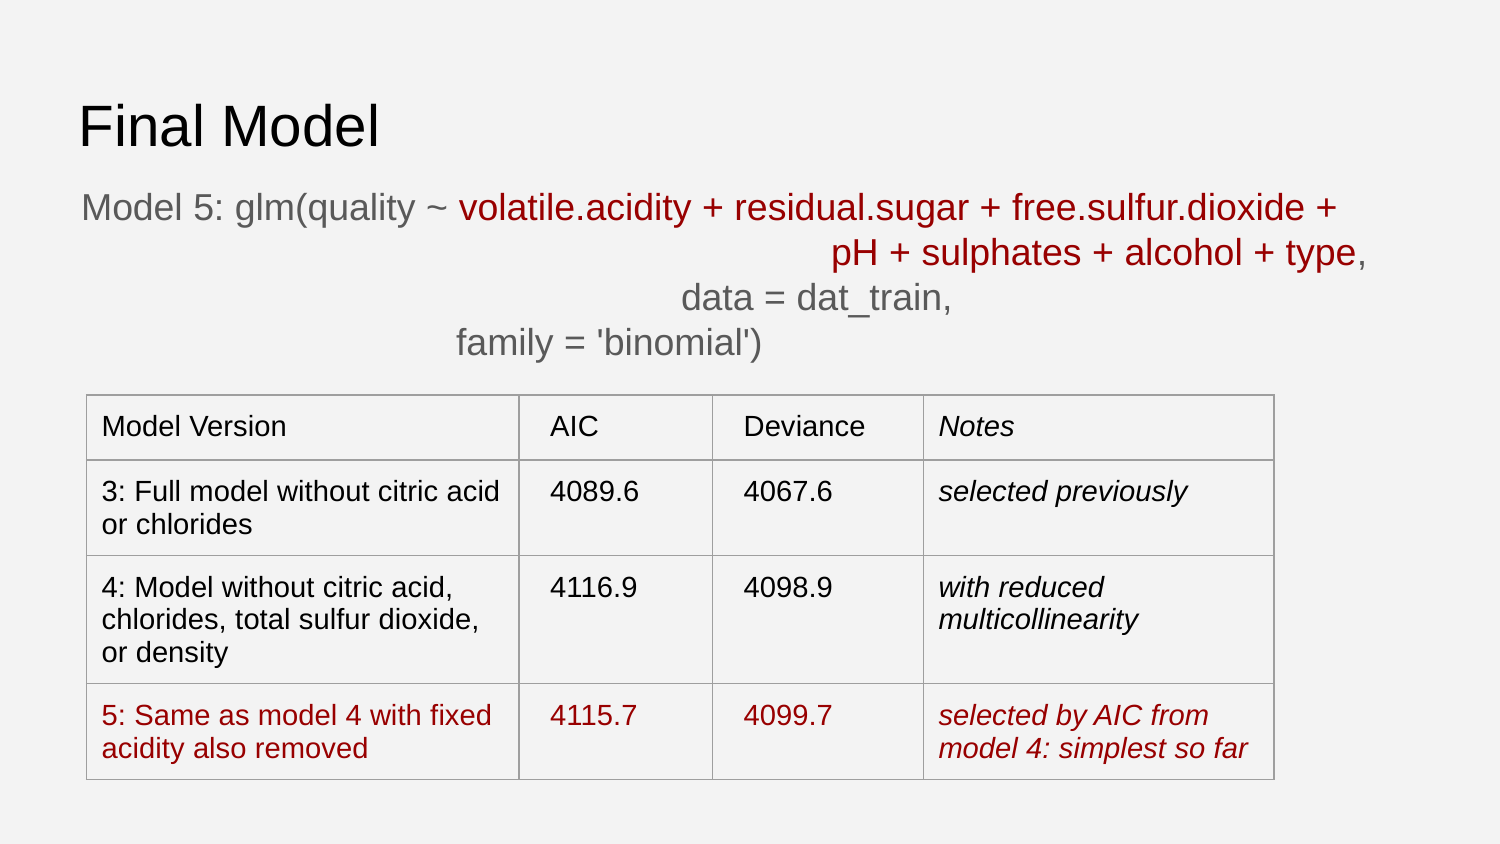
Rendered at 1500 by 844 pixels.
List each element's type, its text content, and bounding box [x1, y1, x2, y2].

table_cell 5: Same as model 4 with fixed acidity also removed [87, 684, 518, 779]
table_cell with reduced multicollinearity [924, 556, 1273, 683]
table_header Deviance [713, 396, 923, 459]
text_box Model 5: glm(quality ~ volatile.acidity + residual.sugar + free.sulfur.dioxide + pH + sulphates + alcohol + type, data = dat_train, family = 'binomial') [66, 168, 1421, 365]
table_cell 4115.7 [520, 684, 712, 779]
table_cell 4067.6 [713, 461, 923, 555]
table_cell 4: Model without citric acid, chlorides, total sulfur dioxide, or density [87, 556, 518, 683]
table_cell 4099.7 [713, 684, 923, 779]
table_cell selected by AIC from model 4: simplest so far [924, 684, 1273, 779]
table_cell 4116.9 [520, 556, 712, 683]
title Final Model [63, 72, 1462, 167]
table_cell 4098.9 [713, 556, 923, 683]
table_cell 3: Full model without citric acid or chlorides [87, 461, 518, 555]
table_cell 4089.6 [520, 461, 712, 555]
table_cell selected previously [924, 461, 1273, 555]
table_header Model Version [87, 396, 518, 459]
table_header AIC [520, 396, 712, 459]
table_header Notes [924, 396, 1273, 459]
